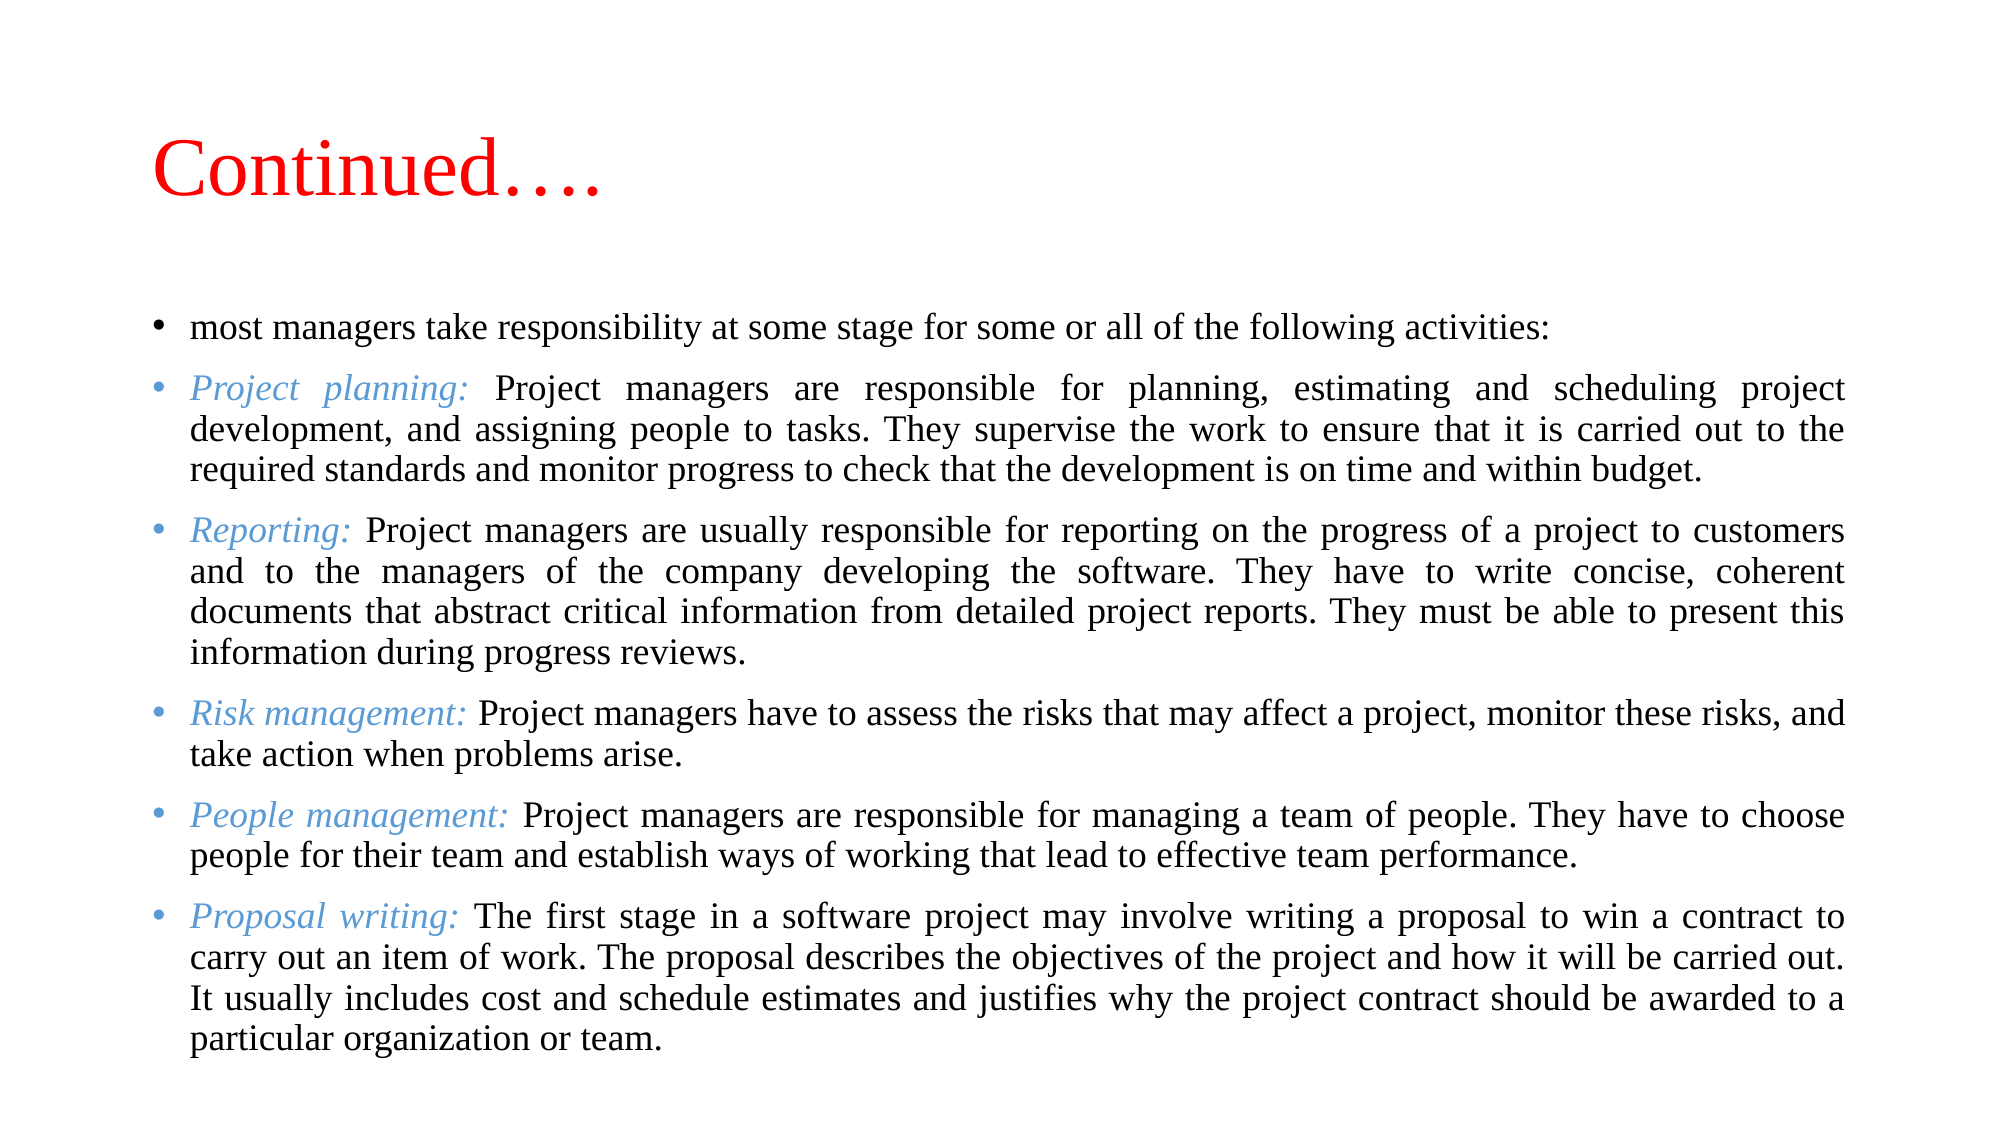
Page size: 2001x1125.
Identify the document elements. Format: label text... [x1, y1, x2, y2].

title Continued…. [137, 59, 1863, 278]
list most managers take responsibility at some stage for some or all of the following activities: Project planning: Project managers are responsible for planning, estimating and scheduling project development, and assigning people to tasks. They supervise the work to ensure that it is carried out to the required standards and monitor progress to check that the development is on time and within budget. Reporting: Project managers are usually responsible for reporting on the progress of a project to customers and to the managers of the company developing the software. They have to write concise, coherent documents that abstract critical information from detailed project reports. They must be able to present this information during progress reviews. Risk management: Project managers have to assess the risks that may affect a project, monitor these risks, and take action when problems arise. People management: Project managers are responsible for managing a team of people. They have to choose people for their team and establish ways of working that lead to effective team performance. Proposal writing: The first stage in a software project may involve writing a proposal to win a contract to carry out an item of work. The proposal describes the objectives of the project and how it will be carried out. It usually includes cost and schedule estimates and justifies why the project contract should be awarded to a particular organization or team. [137, 299, 1863, 1076]
